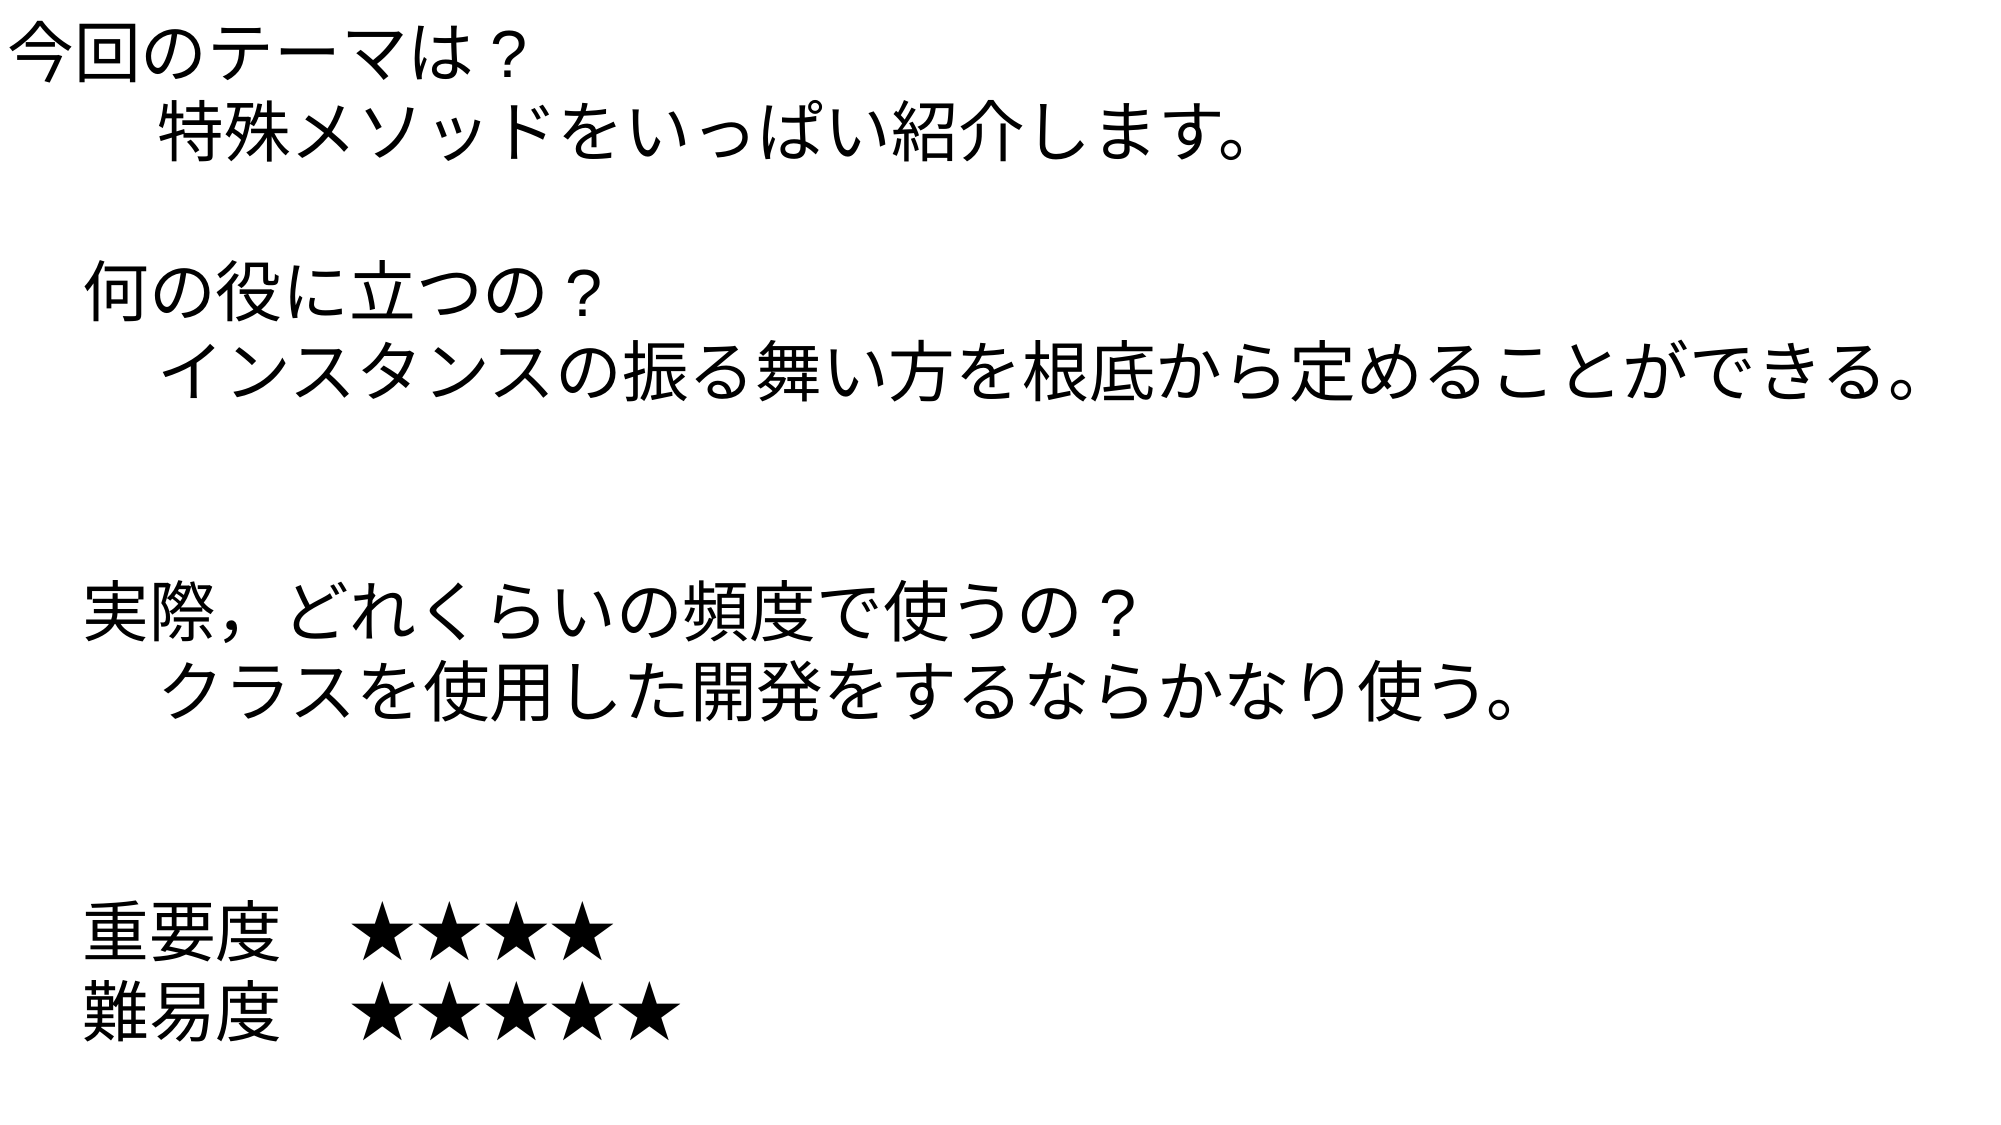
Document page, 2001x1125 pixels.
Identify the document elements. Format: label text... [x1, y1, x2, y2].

text_box 今回のテーマは? 特殊メソッドをいっぱい紹介します。 何の役に立つの? インスタンスの振る舞い方を根底から定めることができる。 実際，どれくらいの頻度で使うの? クラスを使用した開発をするならかなり使う。 重要度 ★★★★ 難易度 ★★★★★ [0, 2, 2000, 1058]
